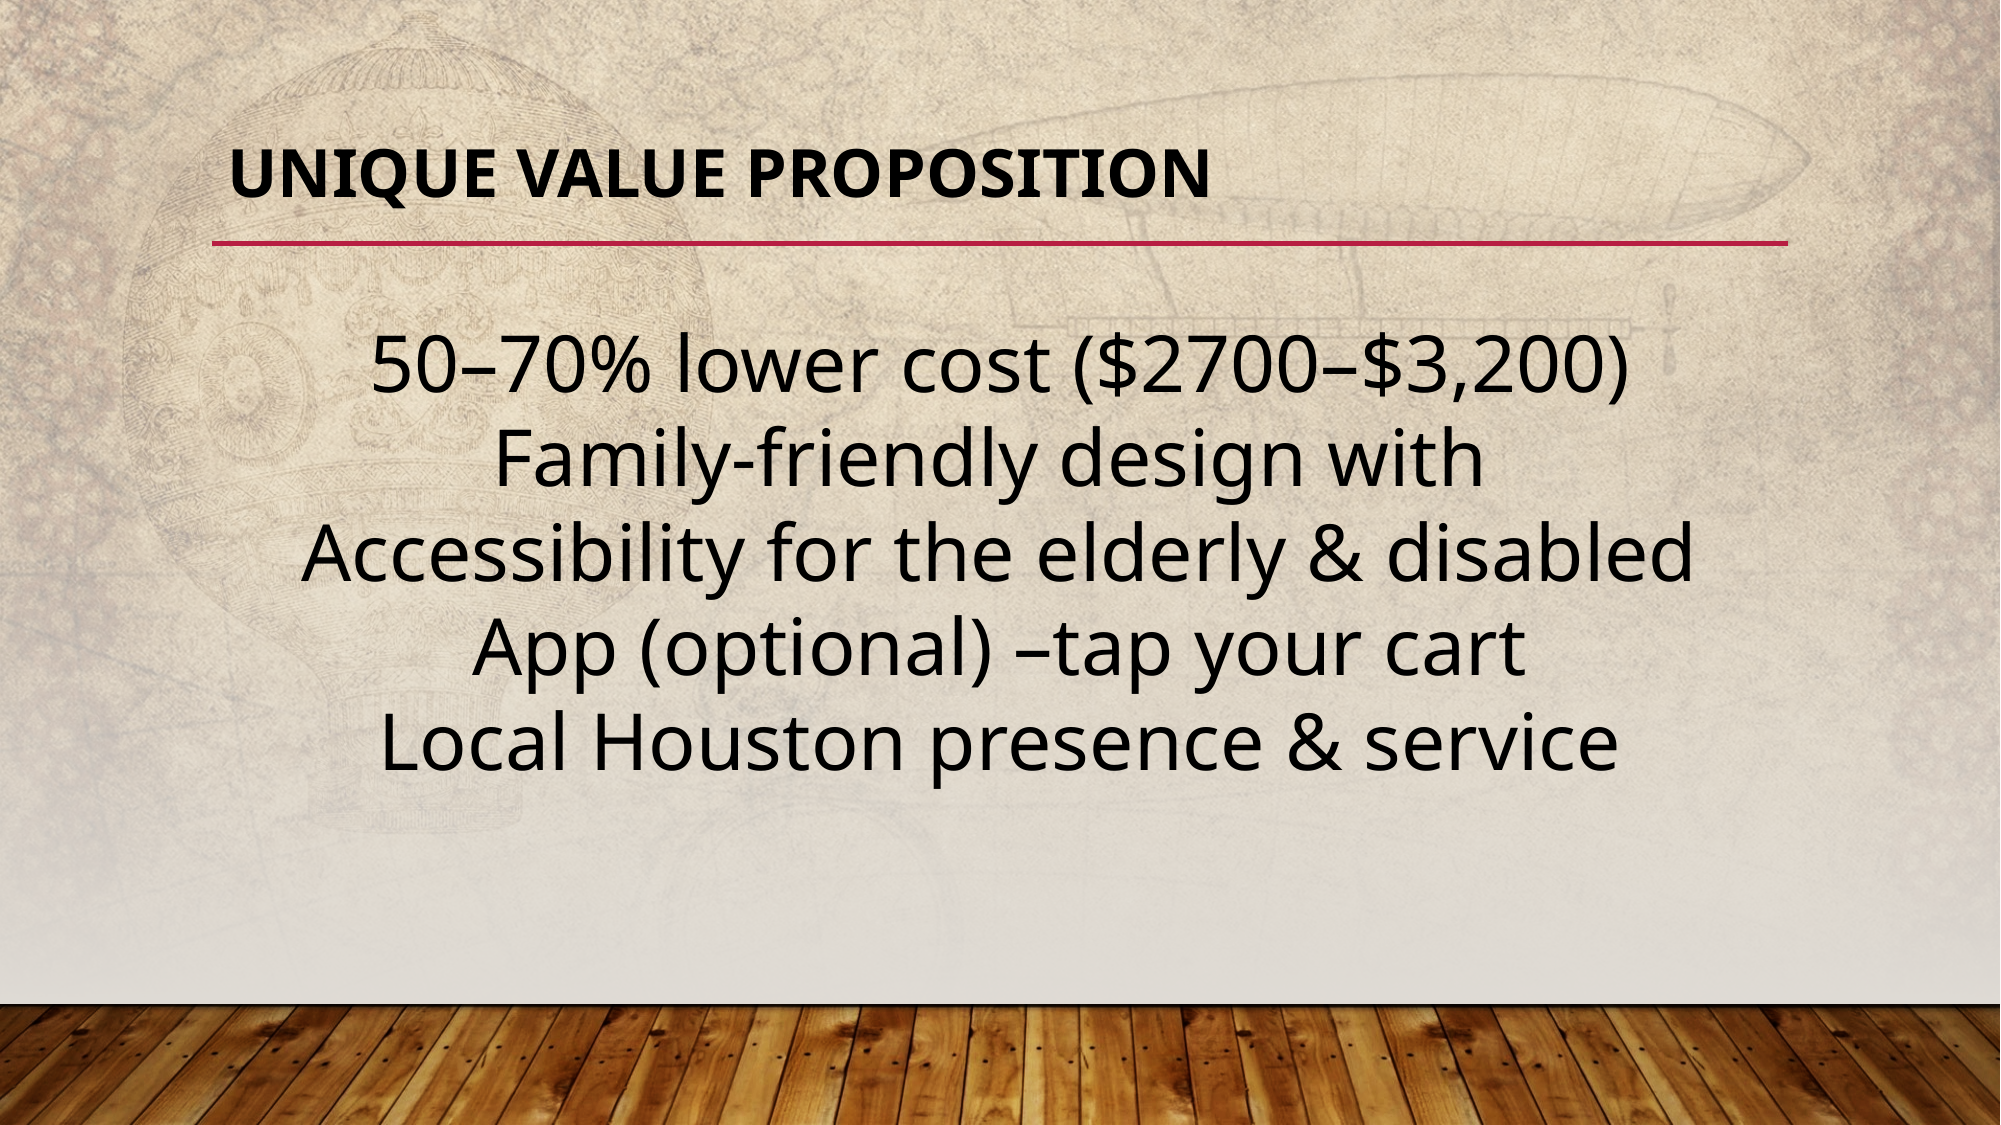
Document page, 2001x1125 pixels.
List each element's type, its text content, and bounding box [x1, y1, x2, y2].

picture [0, 1004, 2000, 1125]
title Unique Value Proposition [212, 131, 1788, 305]
list 50–70% lower cost ($2700–$3,200) Family-friendly design with Accessibility for the elderly & disabled App (optional) –tap your cart Local Houston presence & service [277, 305, 1722, 820]
